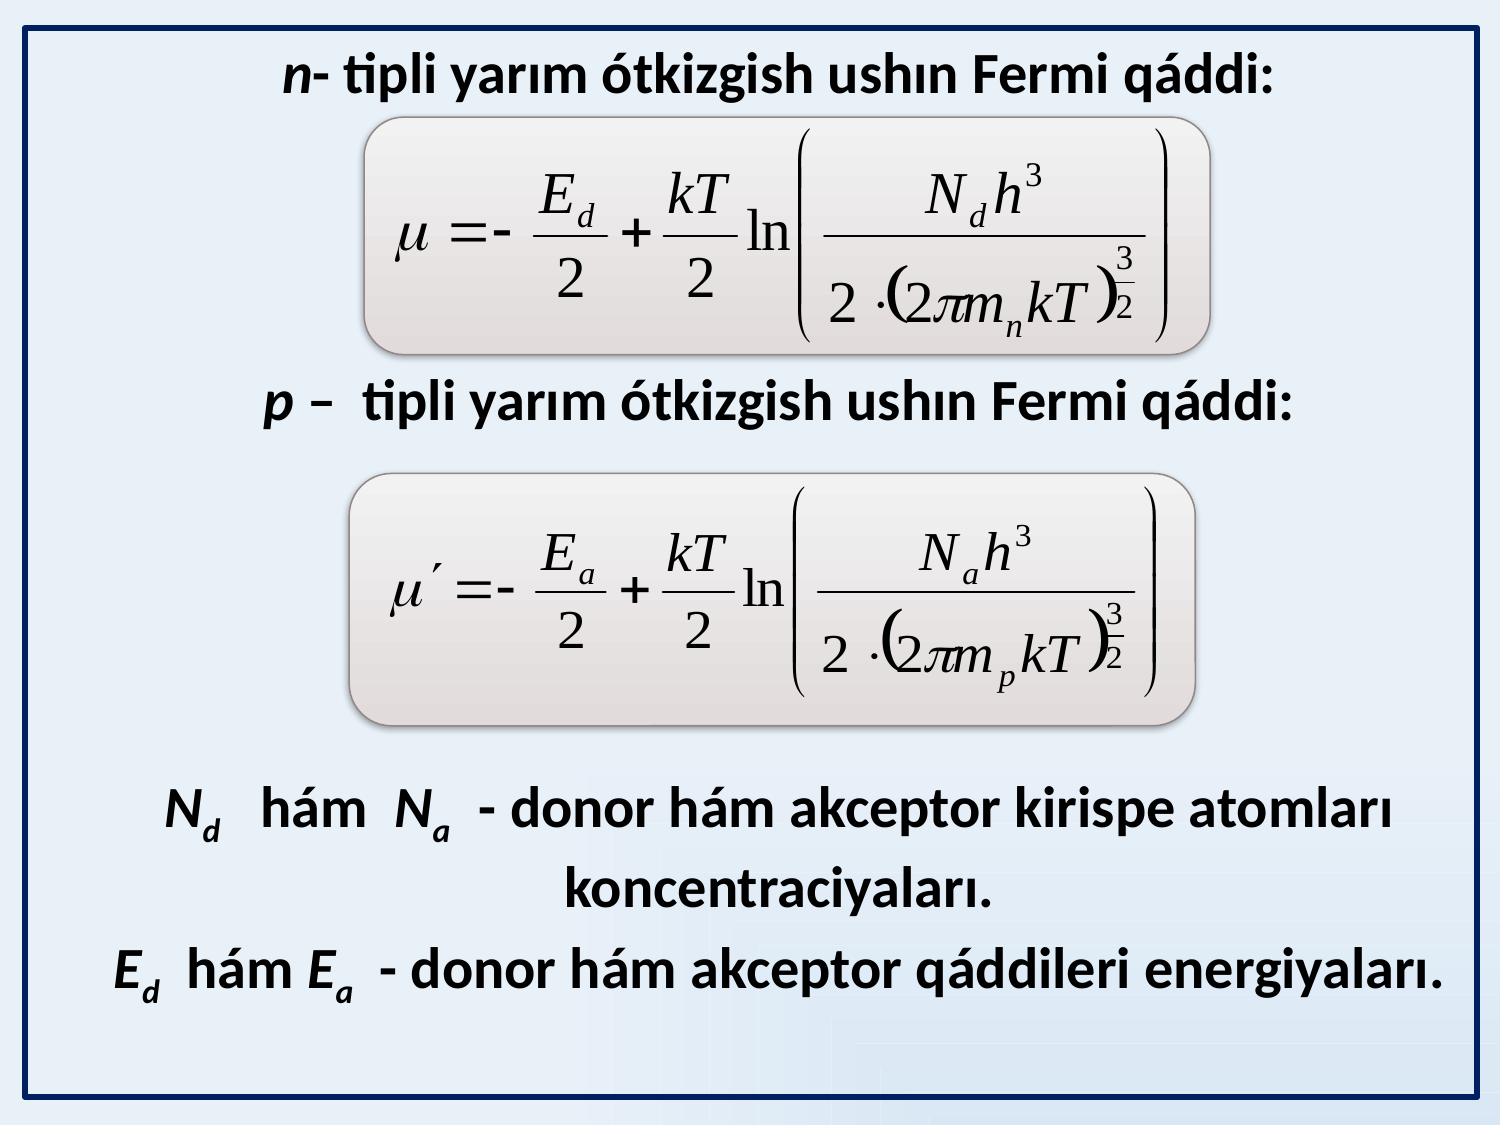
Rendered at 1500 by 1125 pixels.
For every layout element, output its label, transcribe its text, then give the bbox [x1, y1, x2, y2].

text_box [378, 473, 1176, 712]
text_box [383, 116, 1187, 355]
list n- tipli yarım ótkizgish ushın Fermi qáddi: р – tipli yarım ótkizgish ushın Fermi qáddi: Nd hám Nа - donor hám akceptor kirispe atomları koncentraciyaları. Еd hám Еа - donor hám akceptor qáddileri energiyaları. [24, 28, 1478, 1097]
